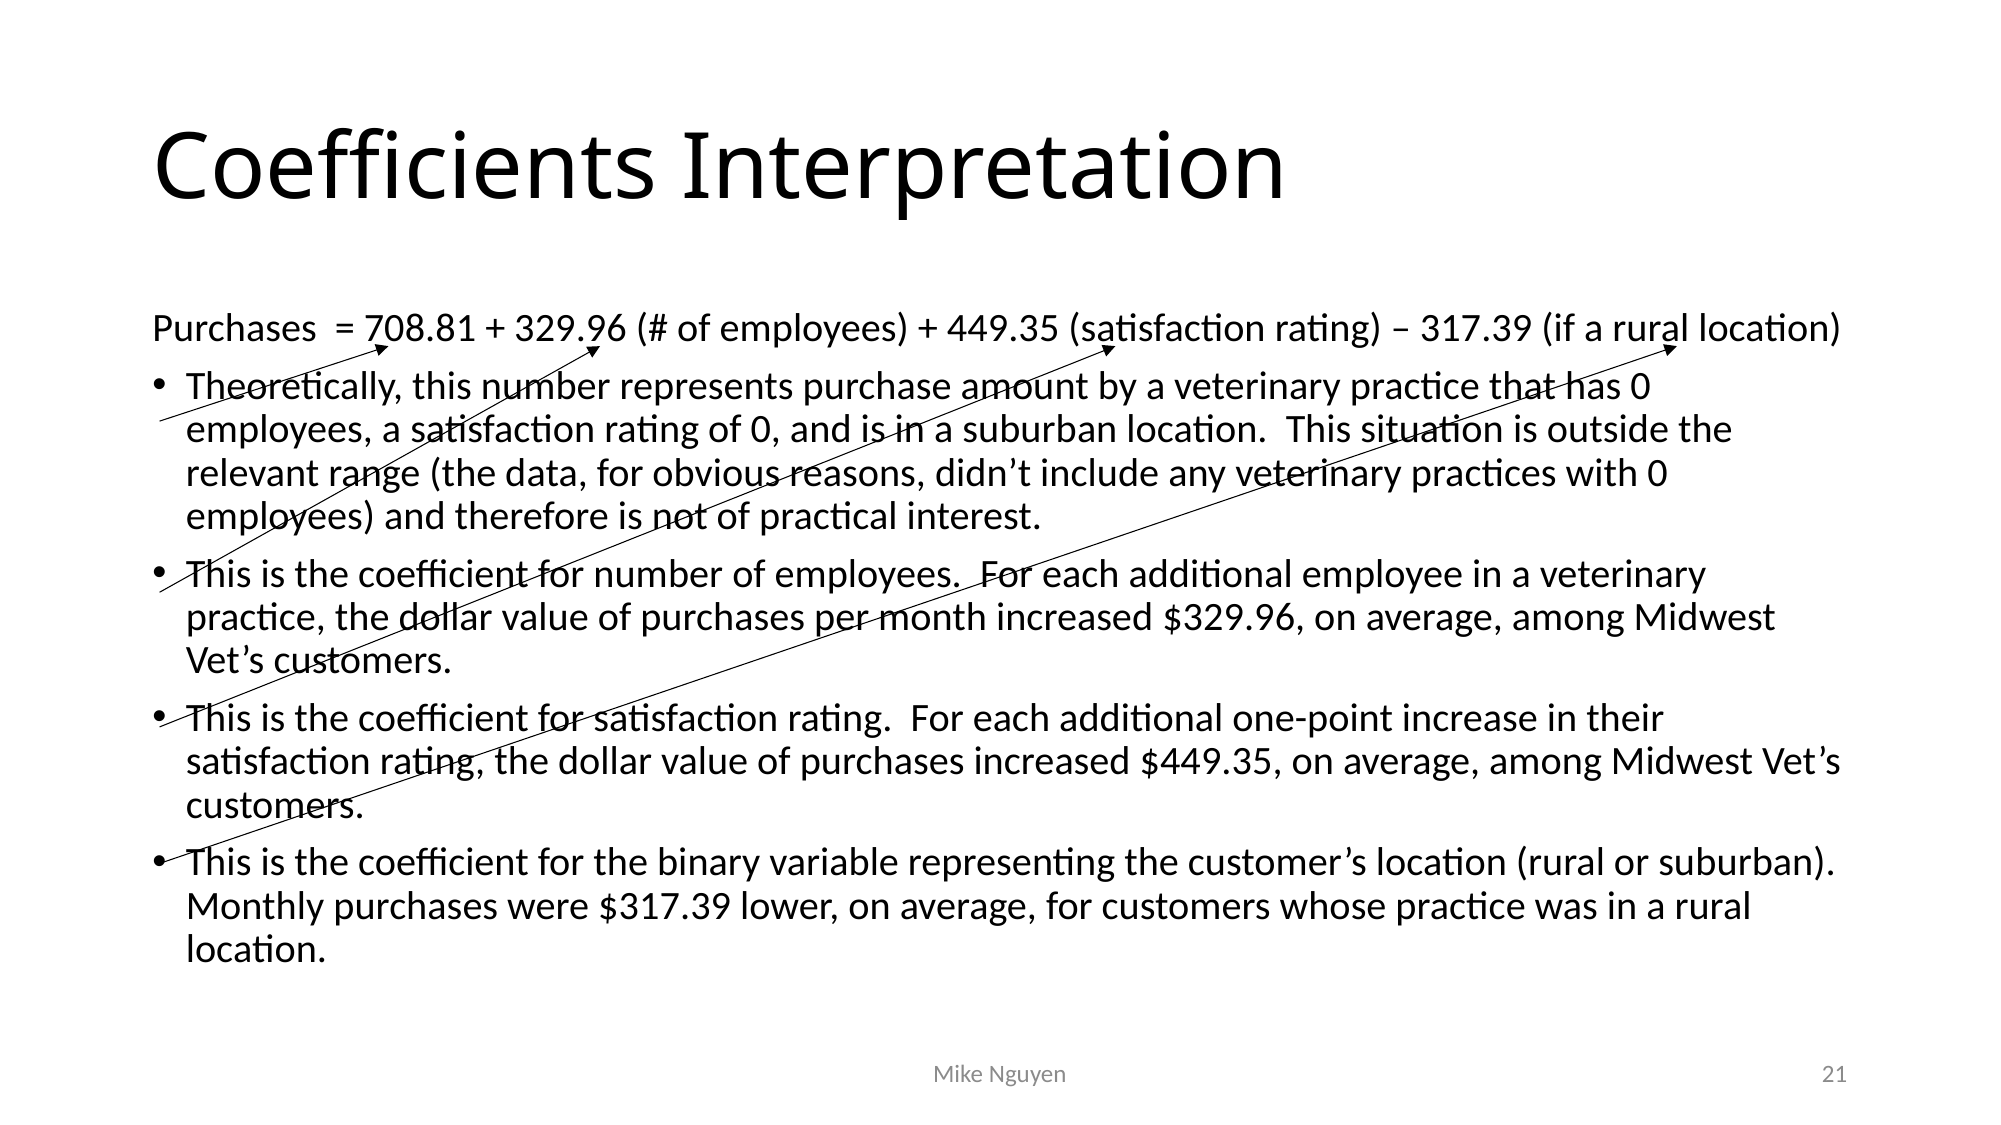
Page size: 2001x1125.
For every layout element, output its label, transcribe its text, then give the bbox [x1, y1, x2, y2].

title Coefficients Interpretation [137, 59, 1863, 278]
footer Mike Nguyen [662, 1042, 1338, 1103]
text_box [159, 346, 1677, 864]
slide_number 21 [1412, 1042, 1863, 1103]
list Purchases = 708.81 + 329.96 (# of employees) + 449.35 (satisfaction rating) – 317.39 (if a rural location) Theoretically, this number represents purchase amount by a veterinary practice that has 0 employees, a satisfaction rating of 0, and is in a suburban location. This situation is outside the relevant range (the data, for obvious reasons, didn’t include any veterinary practices with 0 employees) and therefore is not of practical interest. This is the coefficient for number of employees. For each additional employee in a veterinary practice, the dollar value of purchases per month increased $329.96, on average, among Midwest Vet’s customers. This is the coefficient for satisfaction rating. For each additional one-point increase in their satisfaction rating, the dollar value of purchases increased $449.35, on average, among Midwest Vet’s customers. This is the coefficient for the binary variable representing the customer’s location (rural or suburban). Monthly purchases were $317.39 lower, on average, for customers whose practice was in a rural location. [137, 299, 1863, 1014]
